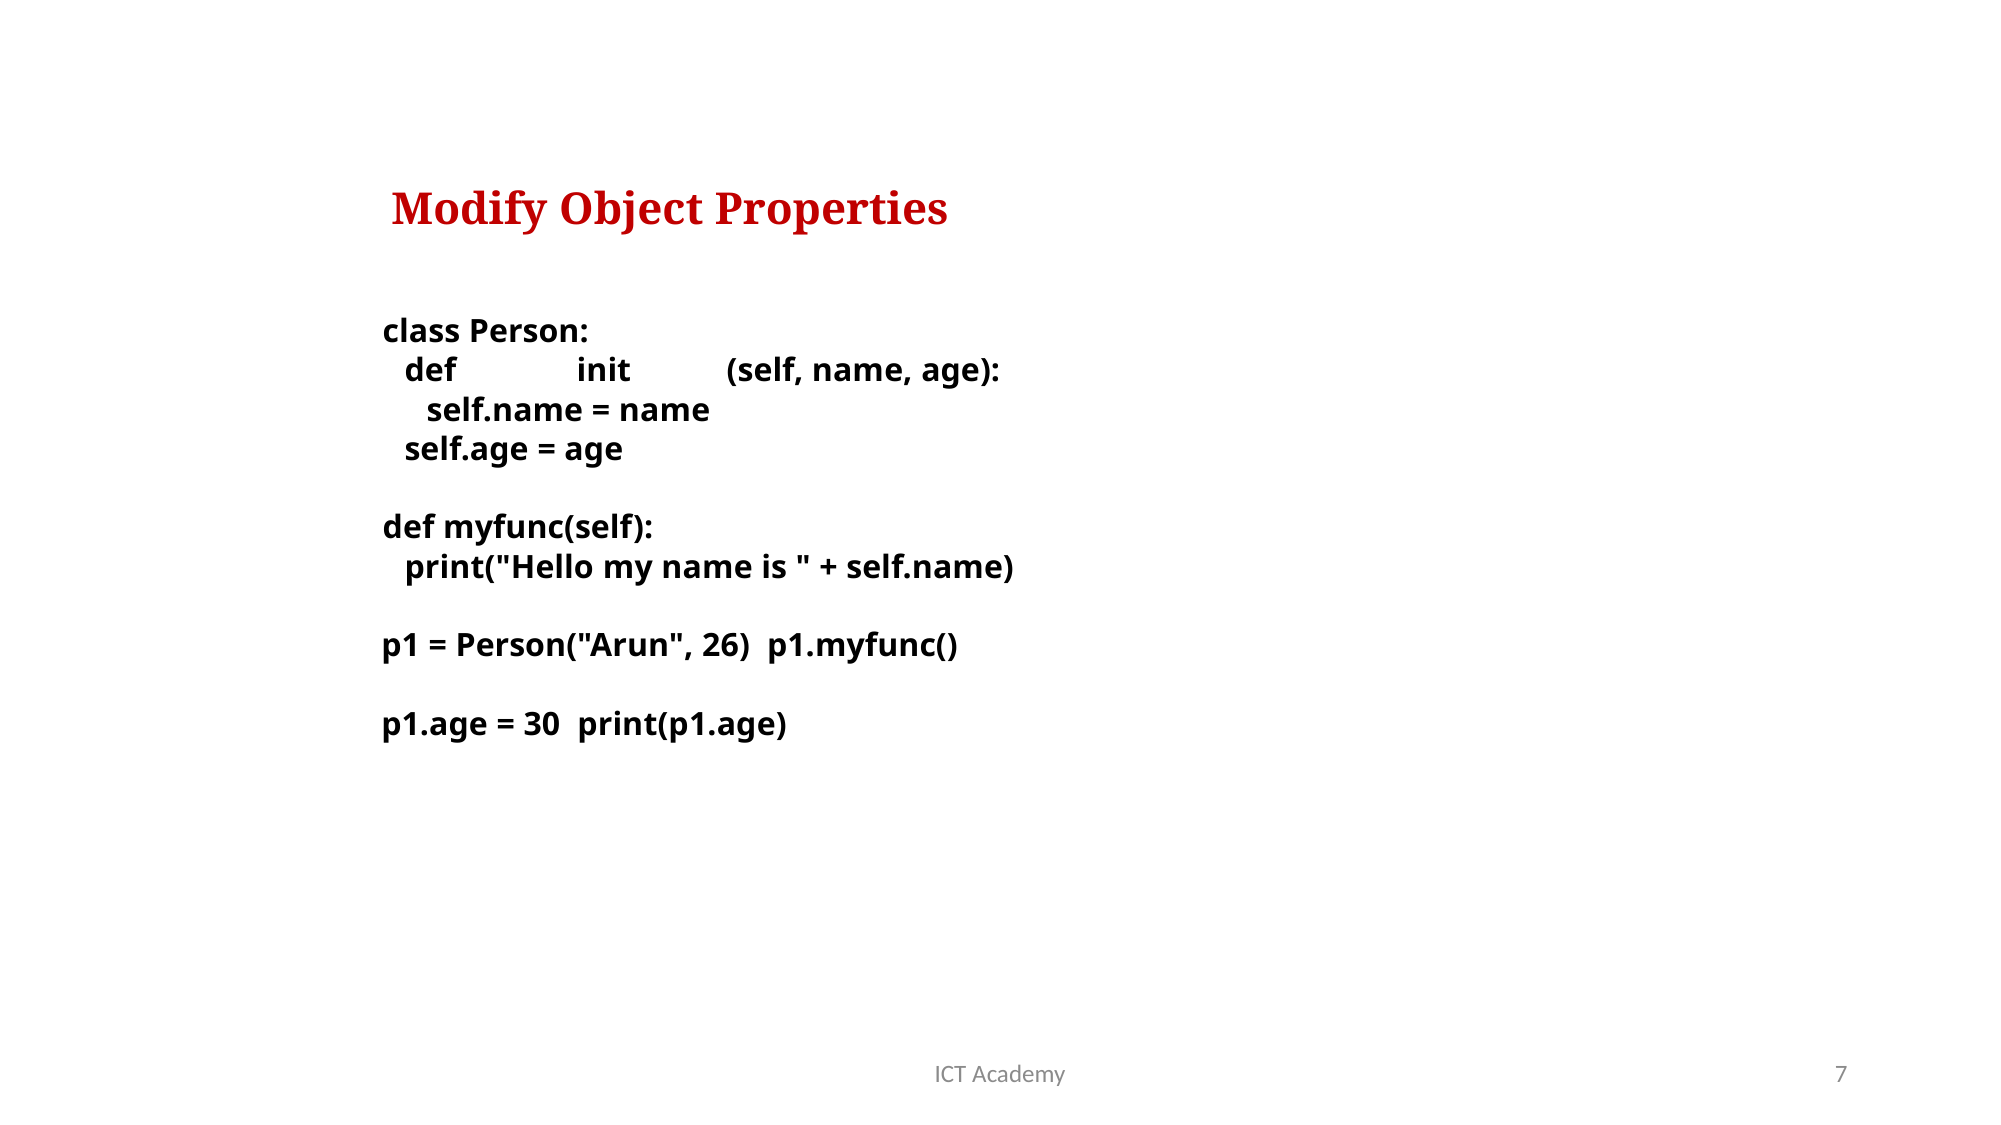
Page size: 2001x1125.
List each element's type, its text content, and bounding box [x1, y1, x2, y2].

footer ICT Academy [662, 1042, 1338, 1103]
text_box Modify Object Properties class Person: def init (self, name, age): self.name = name self.age = age def myfunc(self): print("Hello my name is " + self.name) p1 = Person("Arun", 26) p1.myfunc() p1.age = 30 print(p1.age) [381, 179, 1316, 743]
slide_number 7 [1412, 1042, 1863, 1103]
